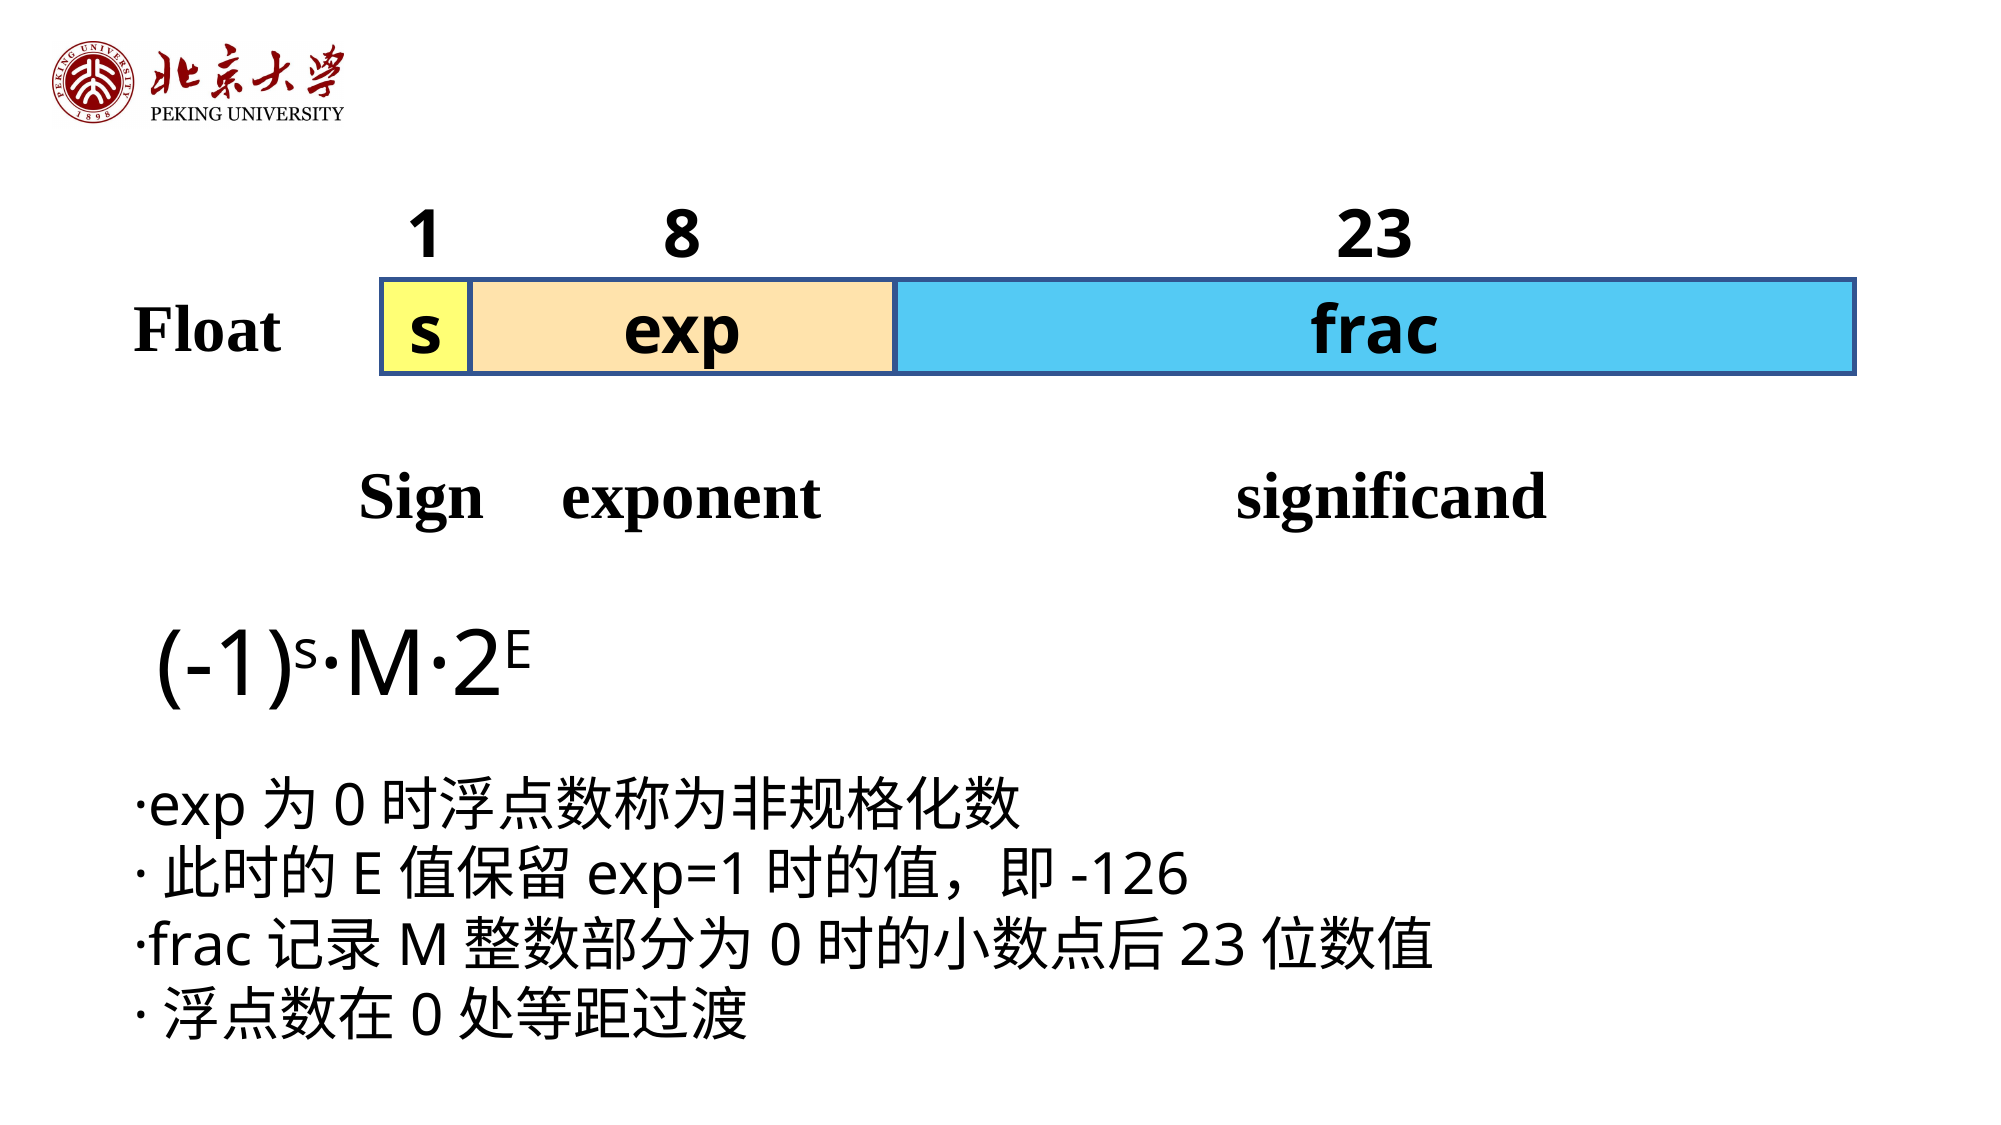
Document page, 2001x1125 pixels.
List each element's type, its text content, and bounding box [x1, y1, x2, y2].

text_box exponent [547, 444, 877, 540]
text_box 23 [1275, 183, 1475, 279]
text_box s [381, 279, 469, 375]
text_box (-1)s·M·2E [142, 596, 1135, 722]
text_box frac [894, 279, 1856, 375]
text_box Float [118, 277, 323, 373]
text_box 1 [381, 183, 470, 279]
text_box Sign [344, 444, 518, 540]
text_box 8 [638, 183, 727, 279]
text_box exp [469, 279, 894, 375]
text_box significand [1221, 444, 1724, 540]
text_box ·exp为0时浮点数称为非规格化数 ·此时的E值保留exp=1时的值，即-126 ·frac记录M整数部分为0时的小数点后23位数值 ·浮点数在0处等距过渡 [118, 759, 1987, 1054]
picture [52, 41, 344, 129]
